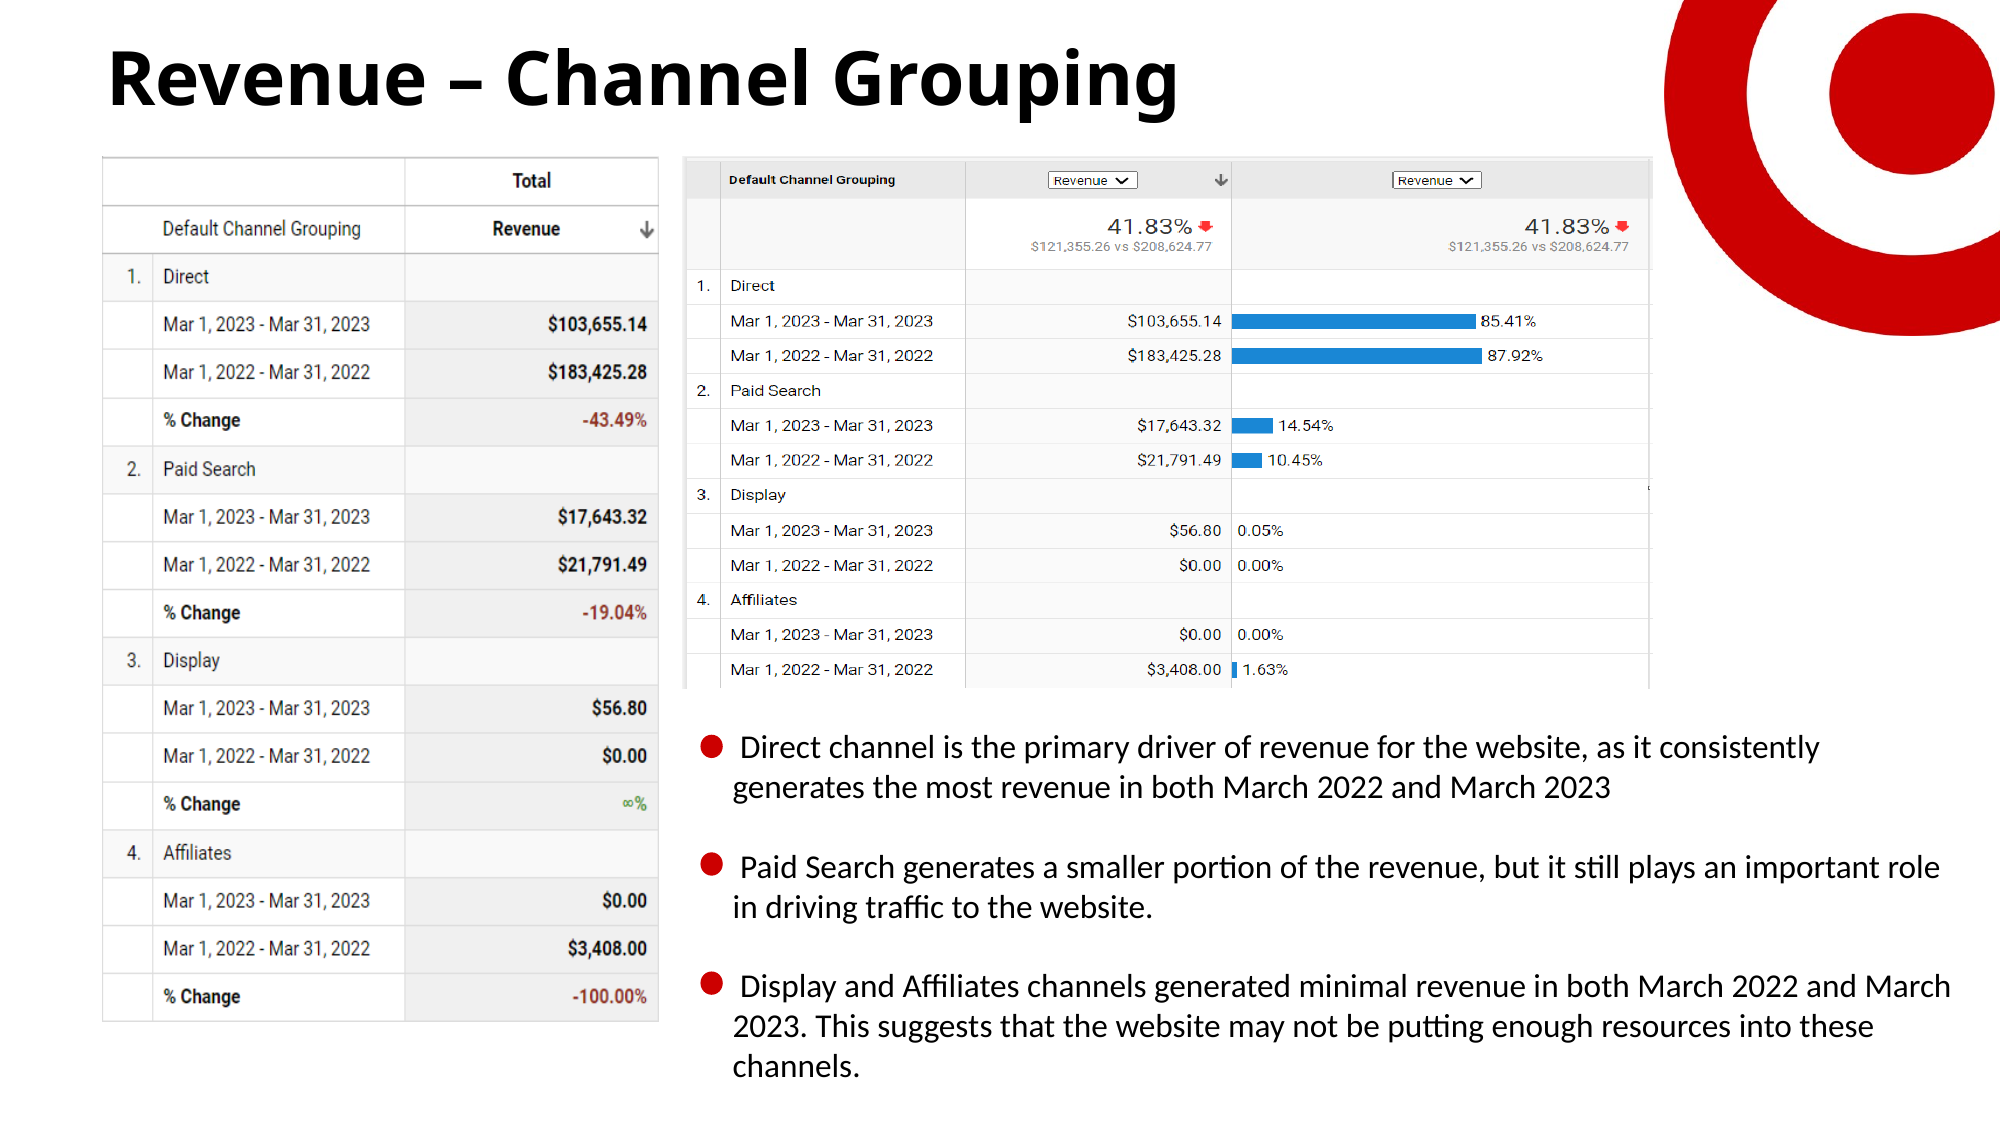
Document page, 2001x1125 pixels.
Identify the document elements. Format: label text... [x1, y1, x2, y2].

picture [1664, 0, 2000, 336]
picture [682, 156, 1653, 689]
text_box [699, 970, 724, 996]
text_box [699, 733, 724, 760]
title Revenue – Channel Grouping [91, 17, 1288, 129]
text_box [699, 851, 724, 877]
text_box Direct channel is the primary driver of revenue for the website, as it consistently generates the most revenue in both March 2022 and March 2023 Paid Search generates a smaller portion of the revenue, but it still plays an important role in driving traffic to the website. Display and Affiliates channels generated minimal revenue in both March 2022 and March 2023. This suggests that the website may not be putting enough resources into these channels. [689, 717, 1974, 1092]
picture [102, 156, 659, 1022]
